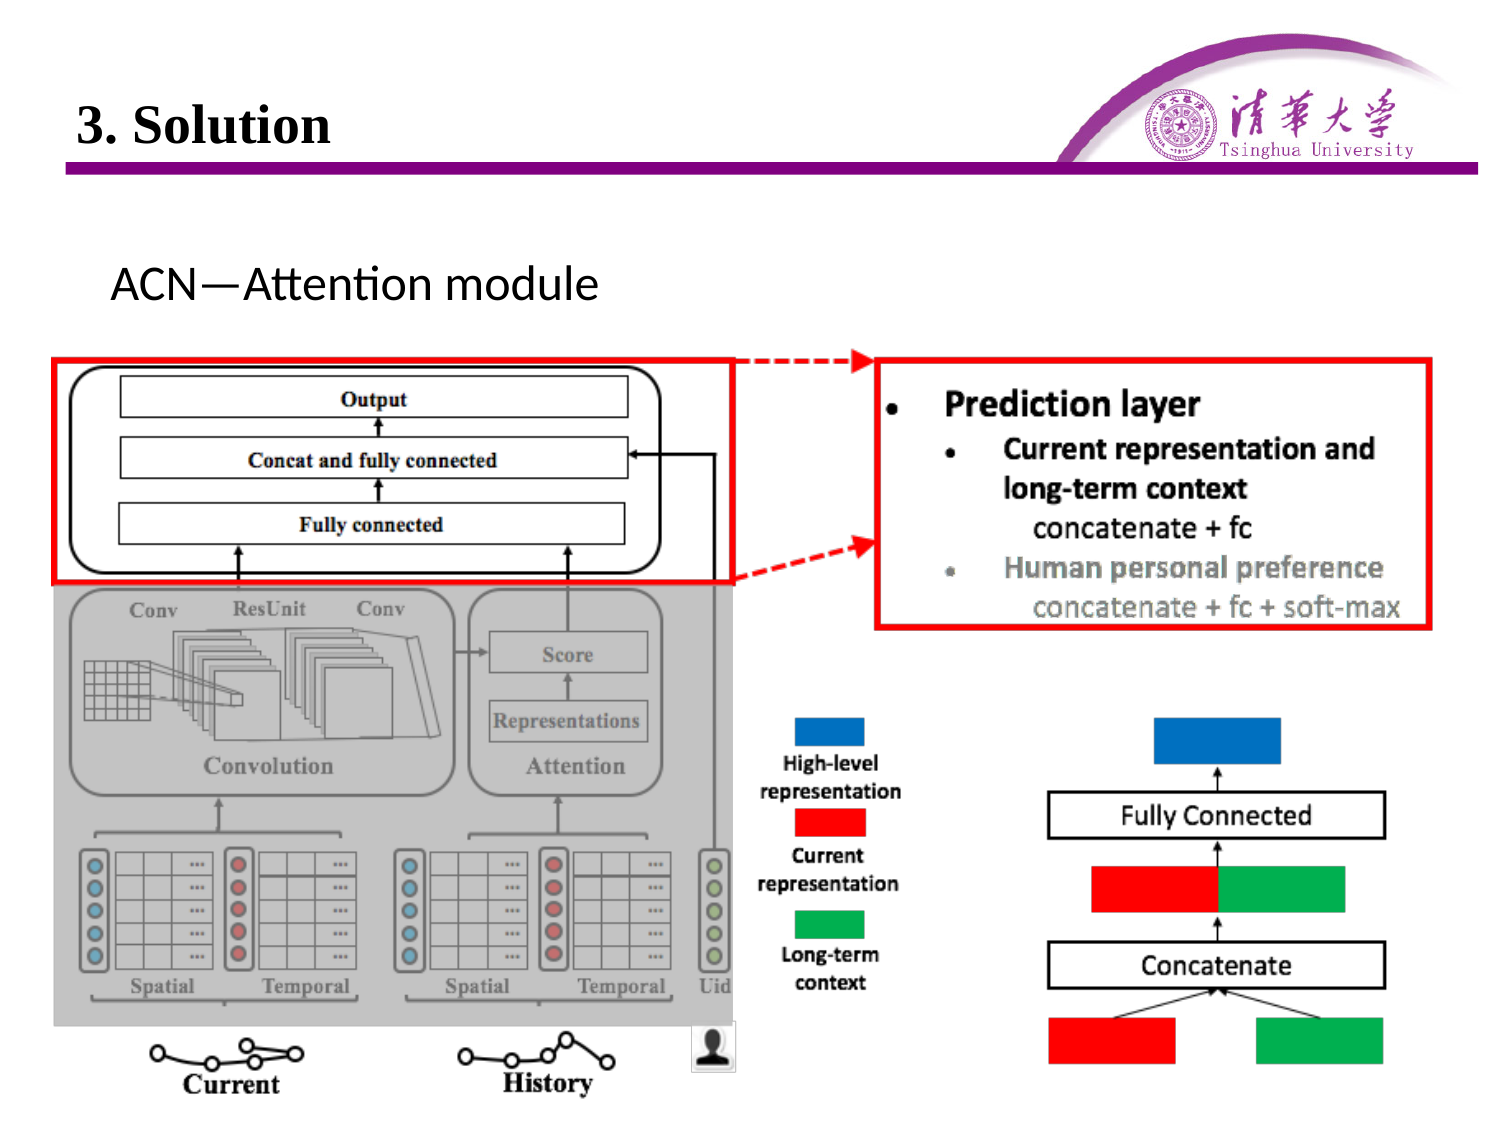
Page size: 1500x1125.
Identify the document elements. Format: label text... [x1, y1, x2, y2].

text_box ACN—Attention module [102, 243, 608, 318]
picture [50, 335, 1441, 1117]
picture [1050, 30, 1475, 162]
title 3. Solution [68, 79, 1078, 164]
